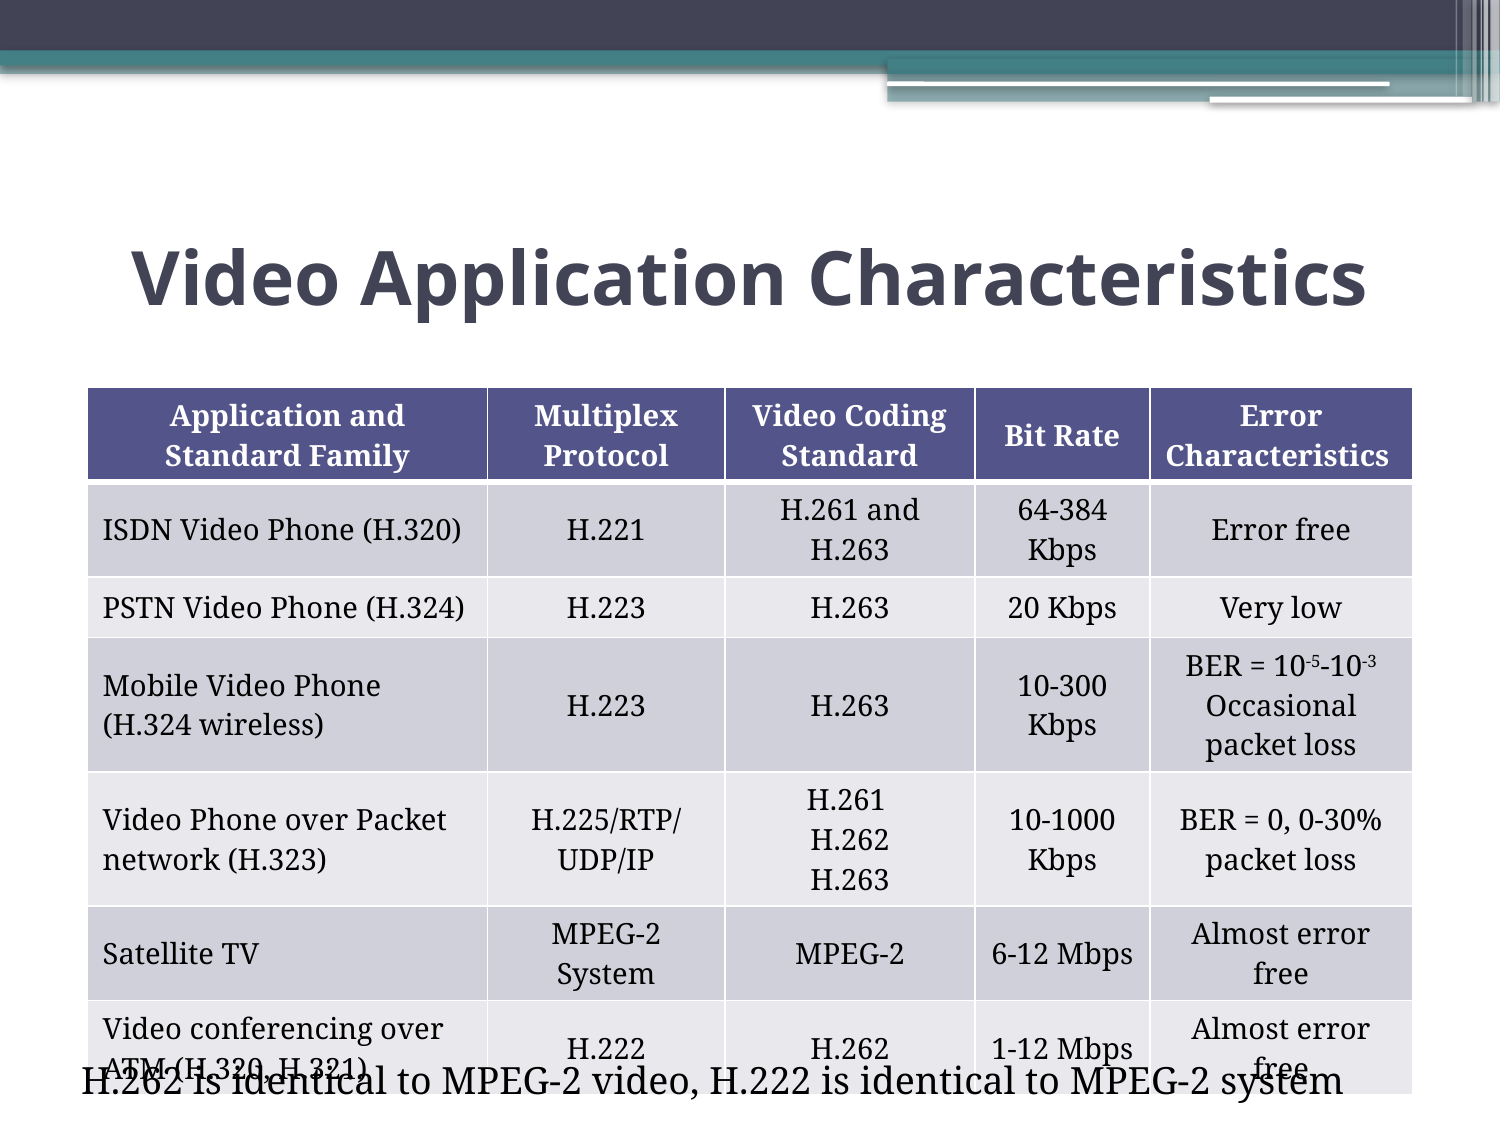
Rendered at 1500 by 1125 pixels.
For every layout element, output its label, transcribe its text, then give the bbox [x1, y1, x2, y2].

text_box H.262 is identical to MPEG-2 video, H.222 is identical to MPEG-2 system [66, 1049, 1361, 1110]
table_cell Mobile Video Phone (H.324 wireless) [88, 638, 487, 771]
table_cell Video conferencing over ATM (H.320, H.321) [88, 1001, 487, 1049]
table_cell MPEG-2 [726, 907, 974, 1000]
table_header Error Characteristics [1151, 388, 1412, 479]
table_header Video Coding Standard [726, 388, 974, 479]
title Video Application Characteristics [75, 187, 1425, 363]
table_cell H.261 H.262 H.263 [726, 773, 974, 905]
table_cell Video Phone over Packet network (H.323) [88, 773, 487, 905]
table_cell Satellite TV [88, 907, 487, 1000]
table_cell Error free [1151, 485, 1412, 576]
table_cell H.262 [726, 1001, 974, 1049]
table_cell Very low [1151, 578, 1412, 637]
table_cell Almost error free [1151, 1001, 1412, 1094]
table_cell BER = 0, 0-30% packet loss [1151, 773, 1412, 905]
table_cell H.225/RTP/ UDP/IP [488, 773, 724, 905]
table_cell 6-12 Mbps [976, 907, 1149, 1000]
table_cell 10-1000 Kbps [976, 773, 1149, 905]
table_cell BER = 10-5-10-3 Occasional packet loss [1151, 638, 1412, 771]
table_cell PSTN Video Phone (H.324) [88, 578, 487, 637]
table_header Application and Standard Family [88, 388, 487, 479]
table_cell H.261 and H.263 [726, 485, 974, 576]
table_cell 20 Kbps [976, 578, 1149, 637]
table_cell H.263 [726, 578, 974, 637]
table_cell MPEG-2 System [488, 907, 724, 1000]
table_cell H.223 [488, 638, 724, 771]
table_header Multiplex Protocol [488, 388, 724, 479]
table_header Bit Rate [976, 388, 1149, 479]
table_cell ISDN Video Phone (H.320) [88, 485, 487, 576]
table_cell Almost error free [1151, 907, 1412, 1000]
table_cell 10-300 Kbps [976, 638, 1149, 771]
table_cell H.223 [488, 578, 724, 637]
table_cell H.221 [488, 485, 724, 576]
table_cell H.222 [488, 1001, 724, 1049]
table_cell H.263 [726, 638, 974, 771]
table_cell 1-12 Mbps [976, 1001, 1149, 1049]
table_cell 64-384 Kbps [976, 485, 1149, 576]
